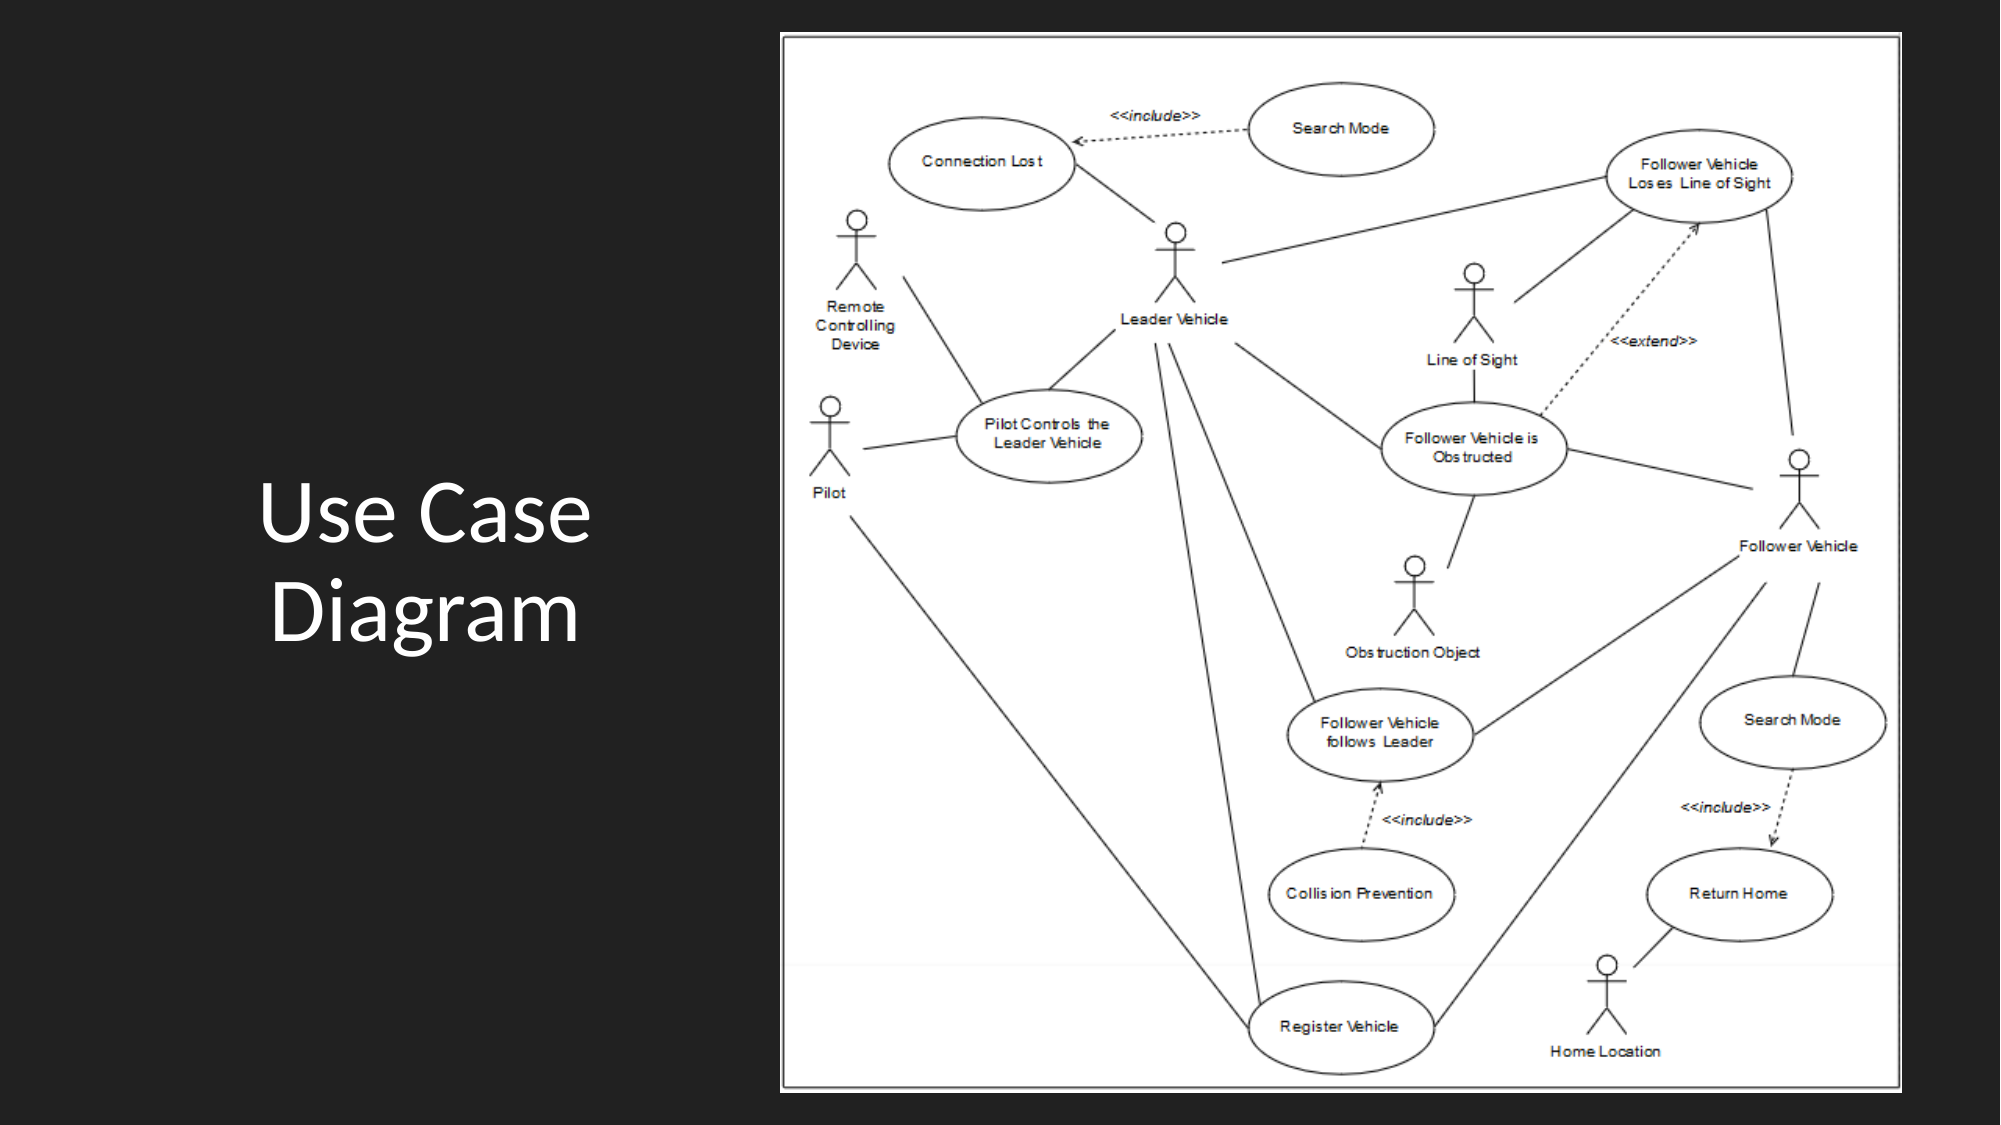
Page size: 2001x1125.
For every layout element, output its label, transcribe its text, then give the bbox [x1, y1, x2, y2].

picture [779, 32, 1903, 1093]
title Use Case Diagram [195, 453, 657, 672]
